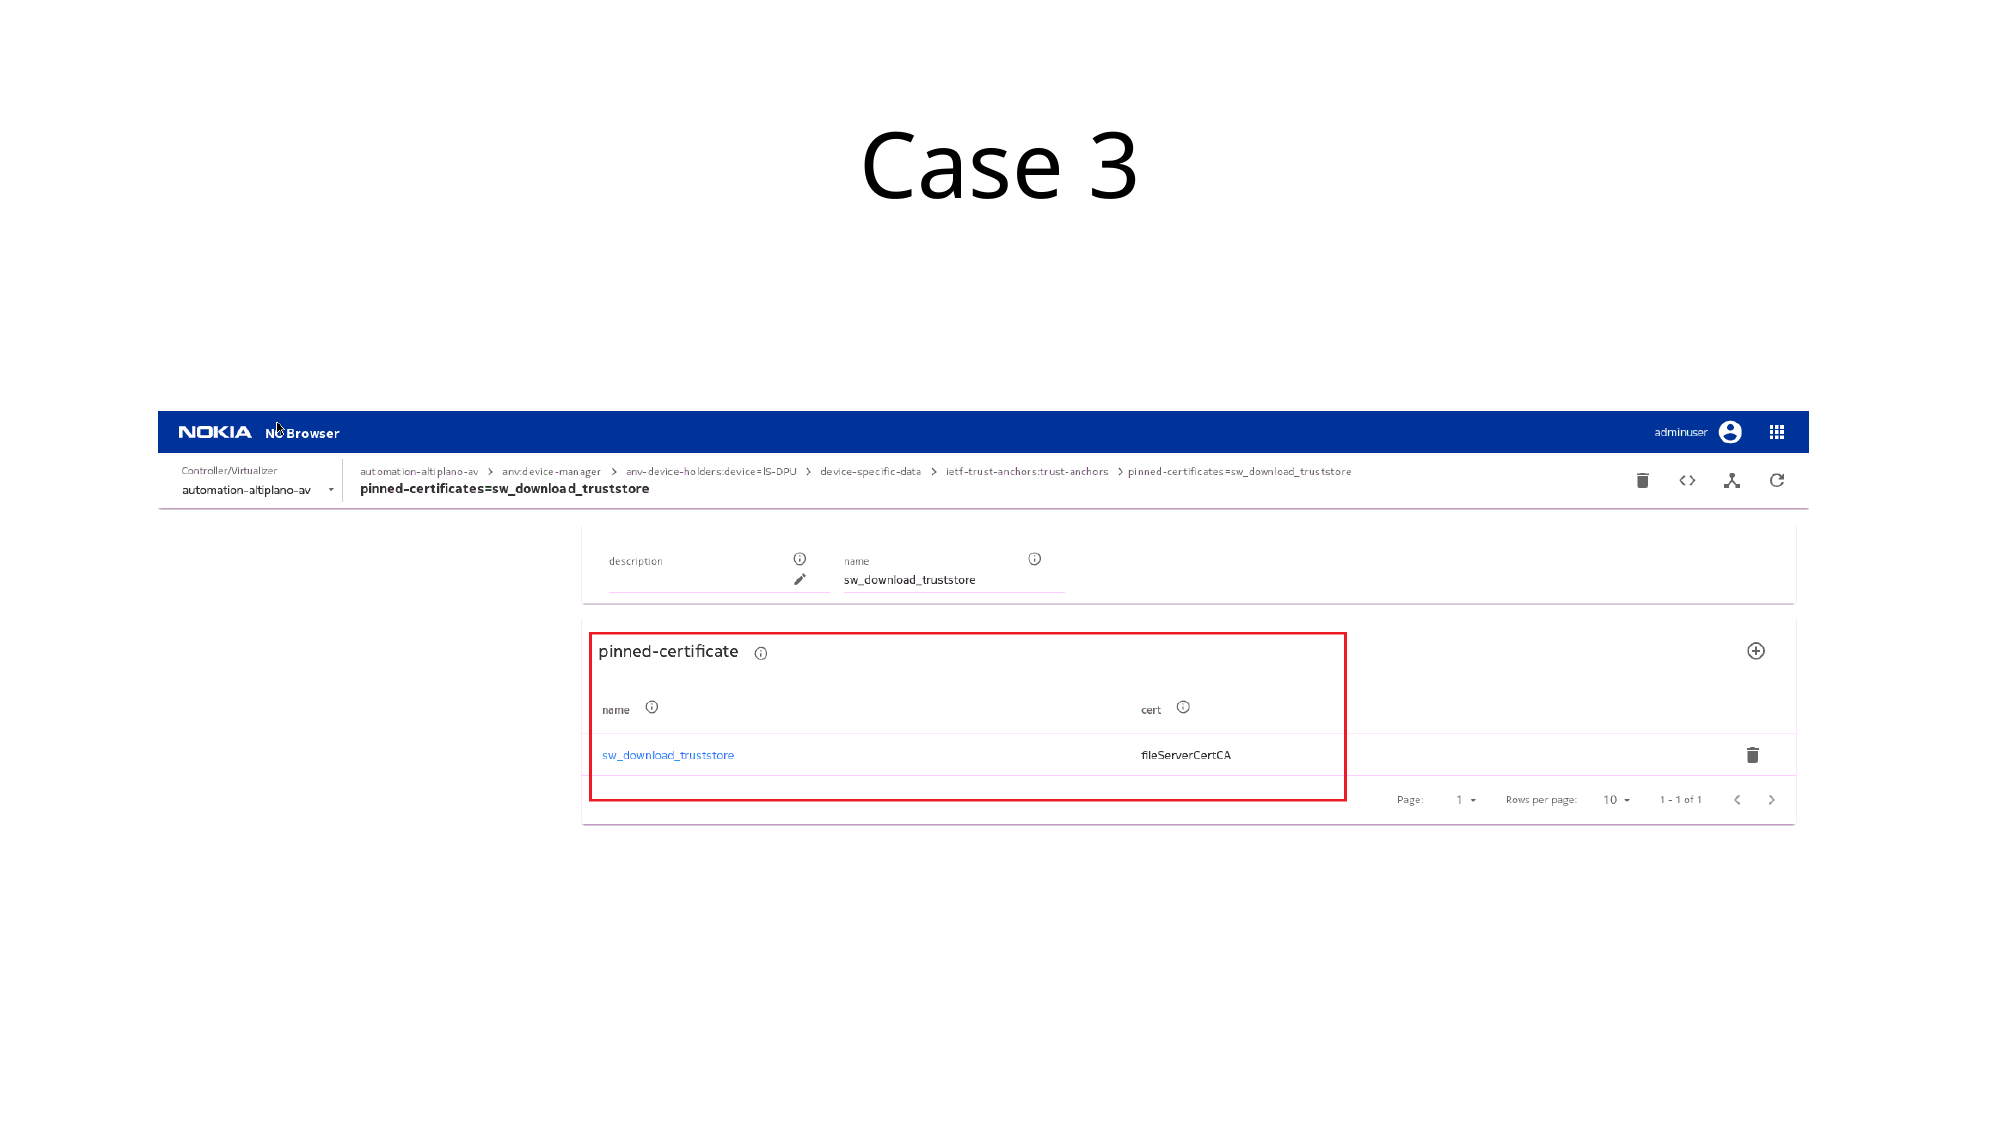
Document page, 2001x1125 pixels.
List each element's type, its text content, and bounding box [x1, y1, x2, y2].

title Case 3 [137, 59, 1863, 278]
picture [157, 411, 1809, 864]
